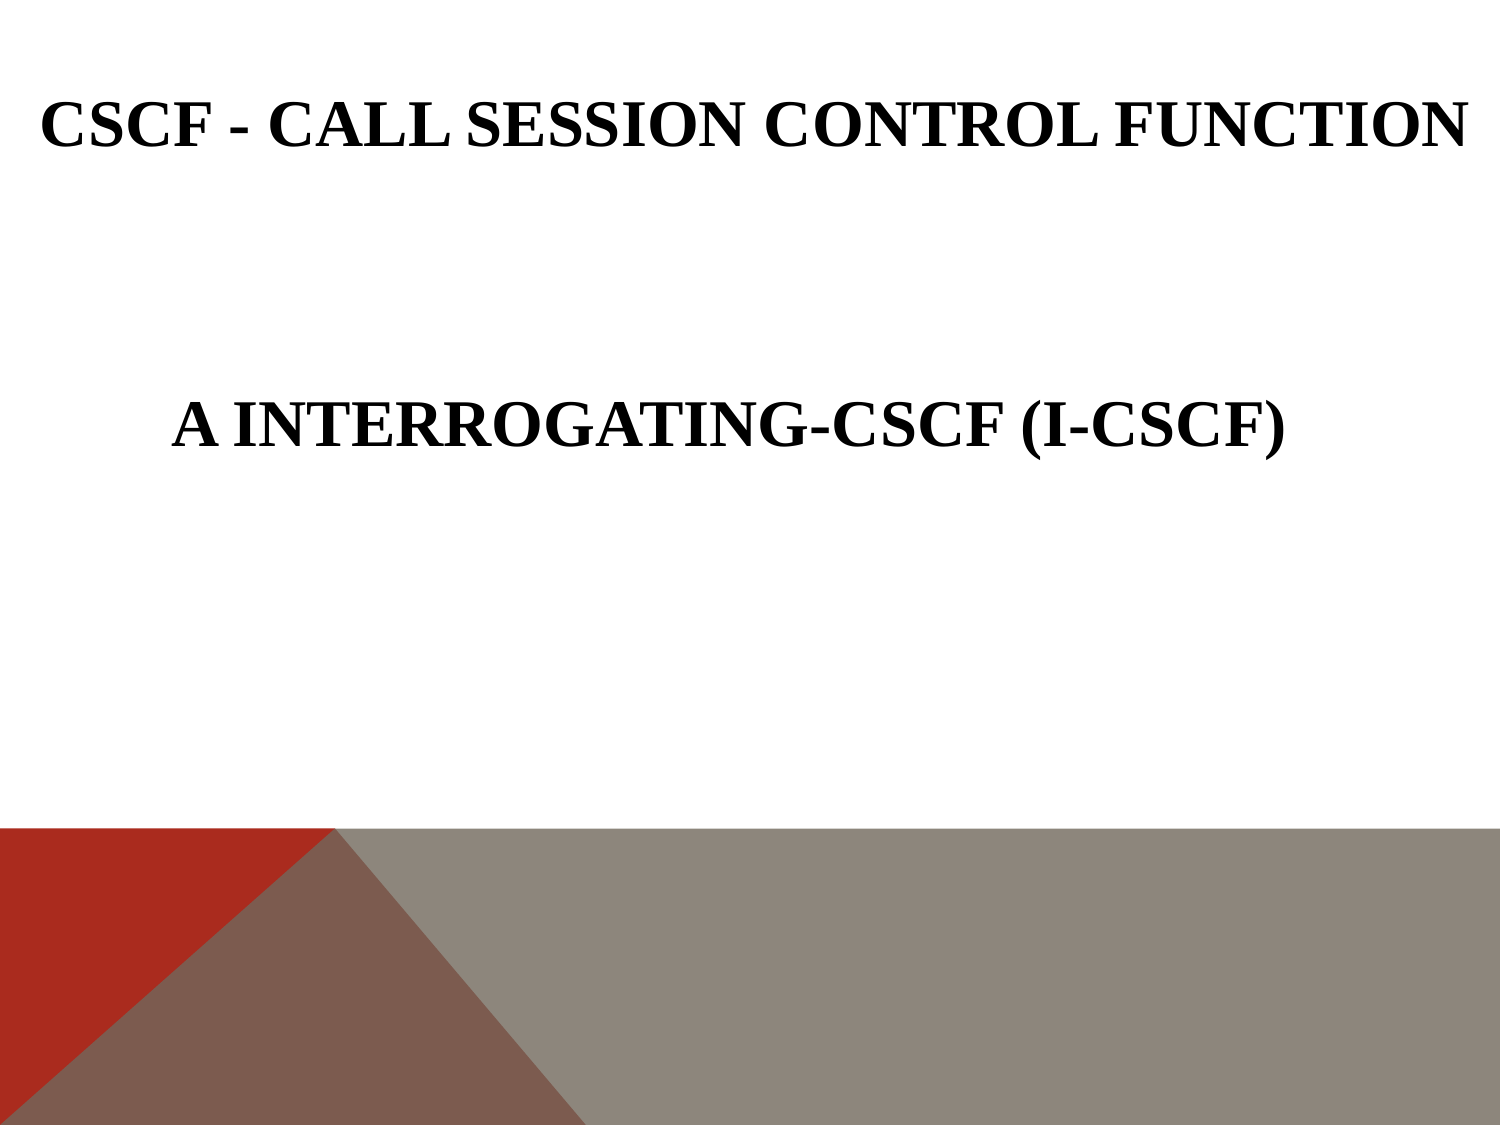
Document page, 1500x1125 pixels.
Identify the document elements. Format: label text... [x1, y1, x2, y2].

text_box A interrogating-cscf (i-cscf) [156, 337, 1357, 503]
title CSCf - call session control function [24, 37, 1488, 203]
